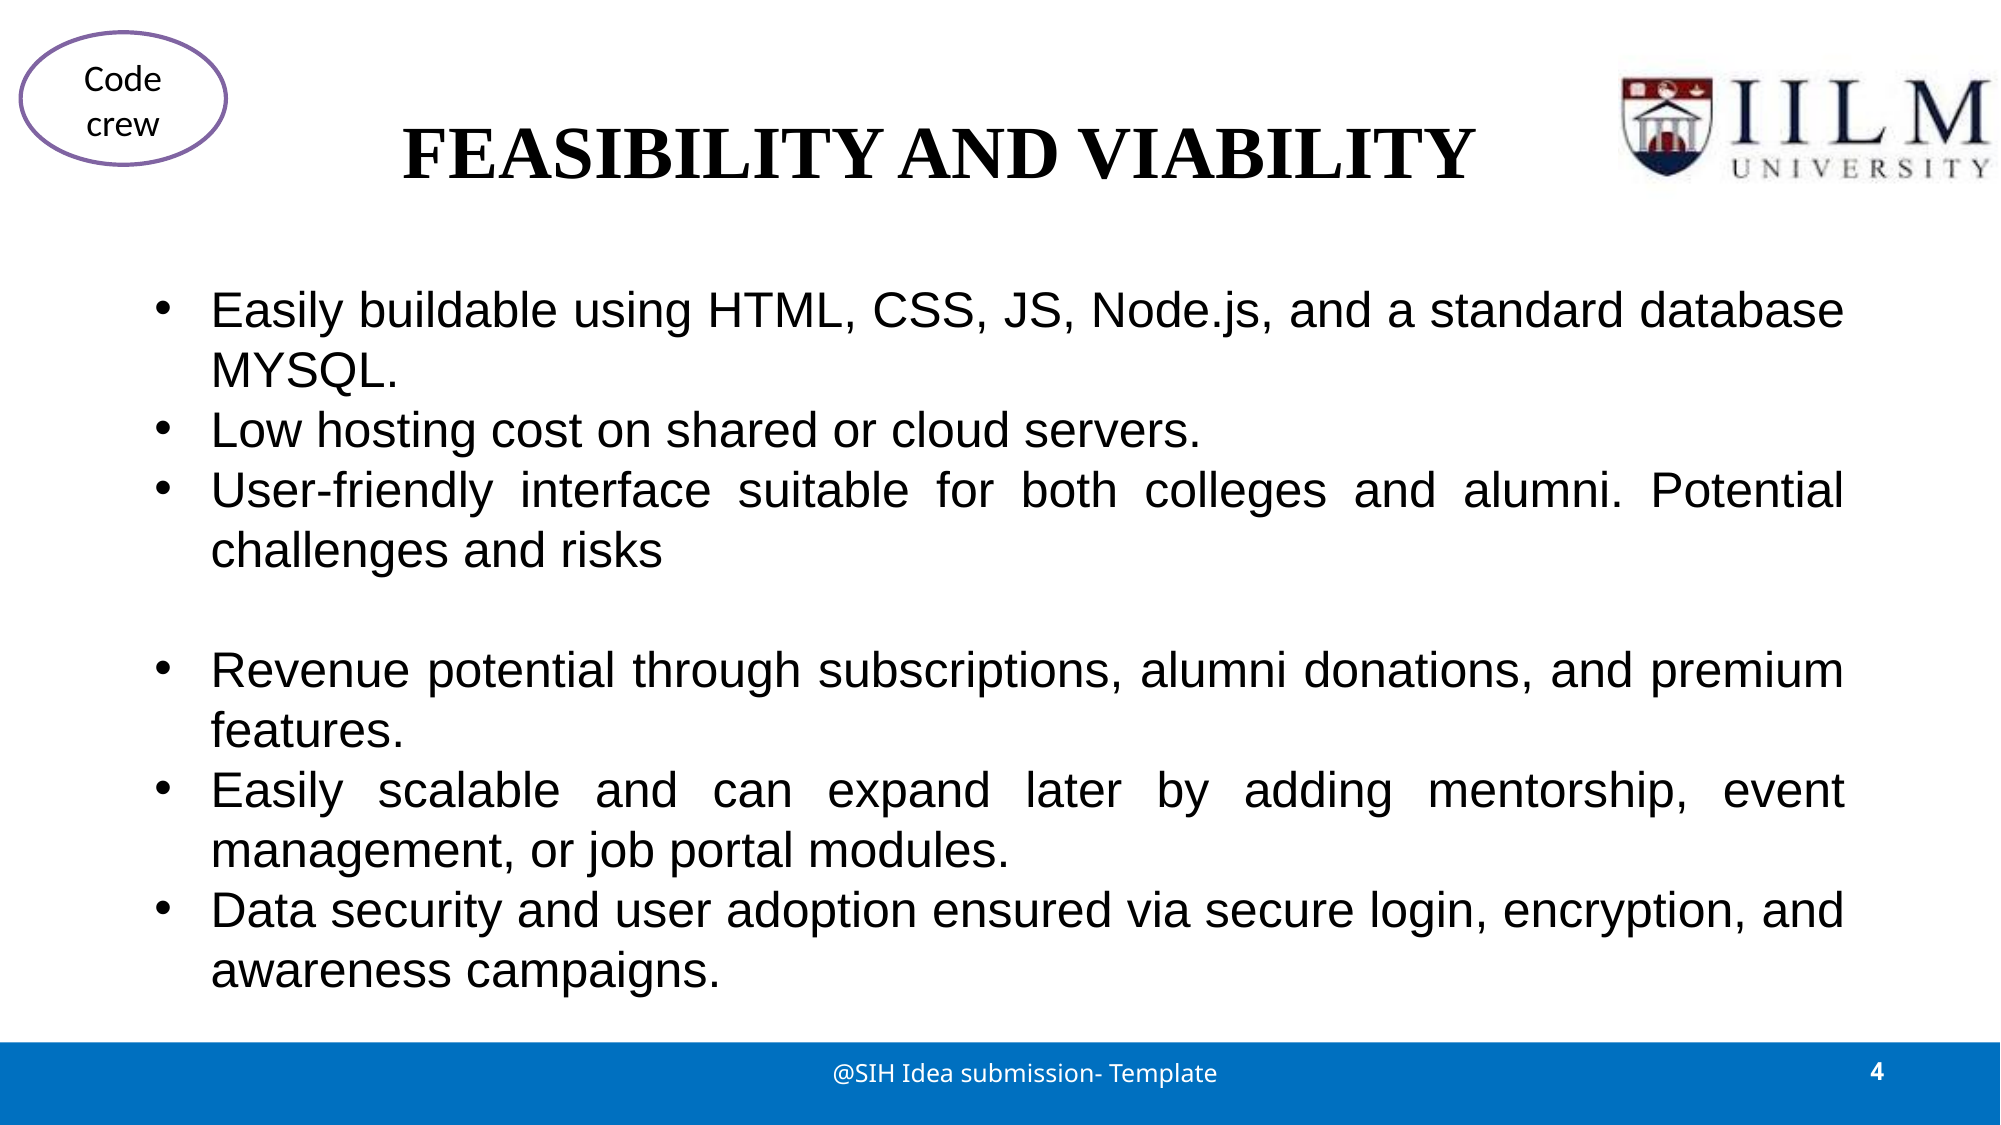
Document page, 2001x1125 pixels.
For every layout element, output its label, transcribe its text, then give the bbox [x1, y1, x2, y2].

text_box Easily buildable using HTML, CSS, JS, Node.js, and a standard database MYSQL. Low hosting cost on shared or cloud servers. User-friendly interface suitable for both colleges and alumni. Potential challenges and risks Revenue potential through subscriptions, alumni donations, and premium features. Easily scalable and can expand later by adding mentorship, event management, or job portal modules. Data security and user adoption ensured via secure login, encryption, and awareness campaigns. [139, 269, 1861, 1065]
text_box [0, 1042, 2000, 1125]
picture [1617, 0, 2000, 262]
text_box Code crew [18, 30, 229, 167]
title FEASIBILITY AND VIABILITY [40, 54, 1612, 243]
slide_number 4 [1433, 1042, 1900, 1103]
footer @SIH Idea submission- Template [762, 1042, 1289, 1103]
